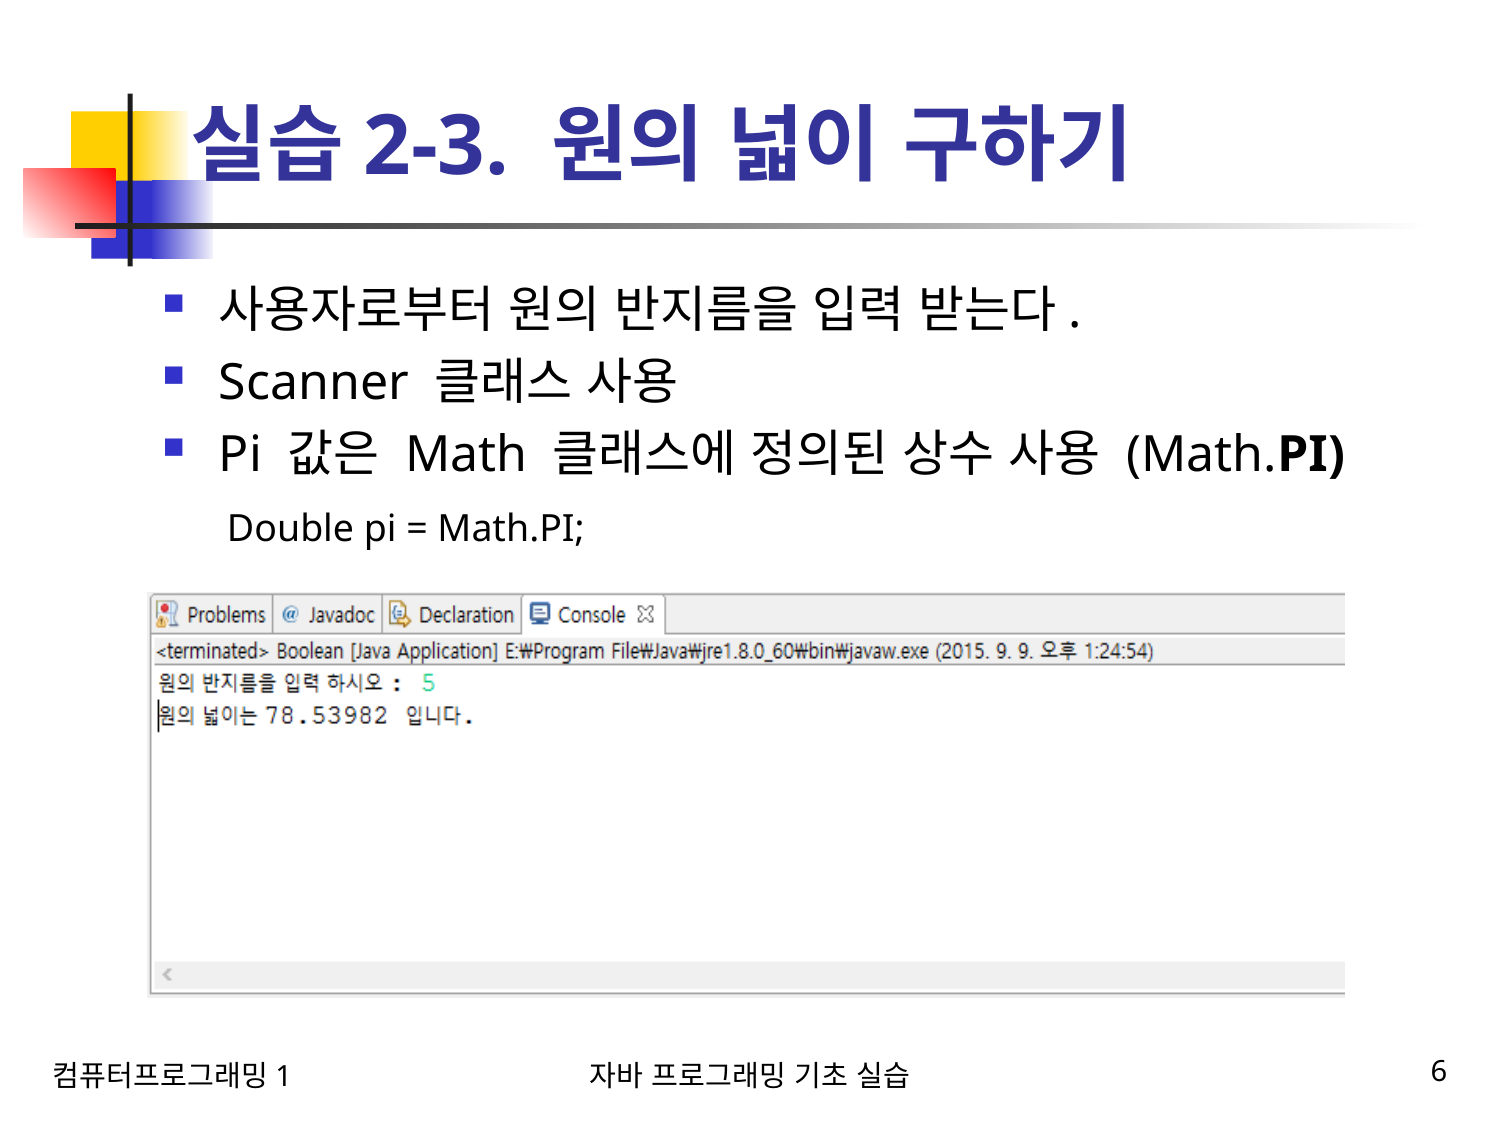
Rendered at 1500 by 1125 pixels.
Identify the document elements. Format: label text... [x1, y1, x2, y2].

slide_number 6 [1149, 1024, 1463, 1101]
title 실습2-3. 원의 넓이 구하기 [175, 35, 1468, 200]
picture [147, 591, 1345, 999]
text_box Double pi = Math.PI; [212, 496, 610, 556]
list 사용자로부터 원의 반지름을 입력 받는다. Scanner 클래스 사용 Pi 값은 Math 클래스에 정의된 상수 사용 (Math.PI) [147, 257, 1469, 1006]
footer 자바 프로그래밍 기초 실습 [480, 1024, 1020, 1101]
slide_number 컴퓨터프로그래밍1 [37, 1024, 385, 1101]
